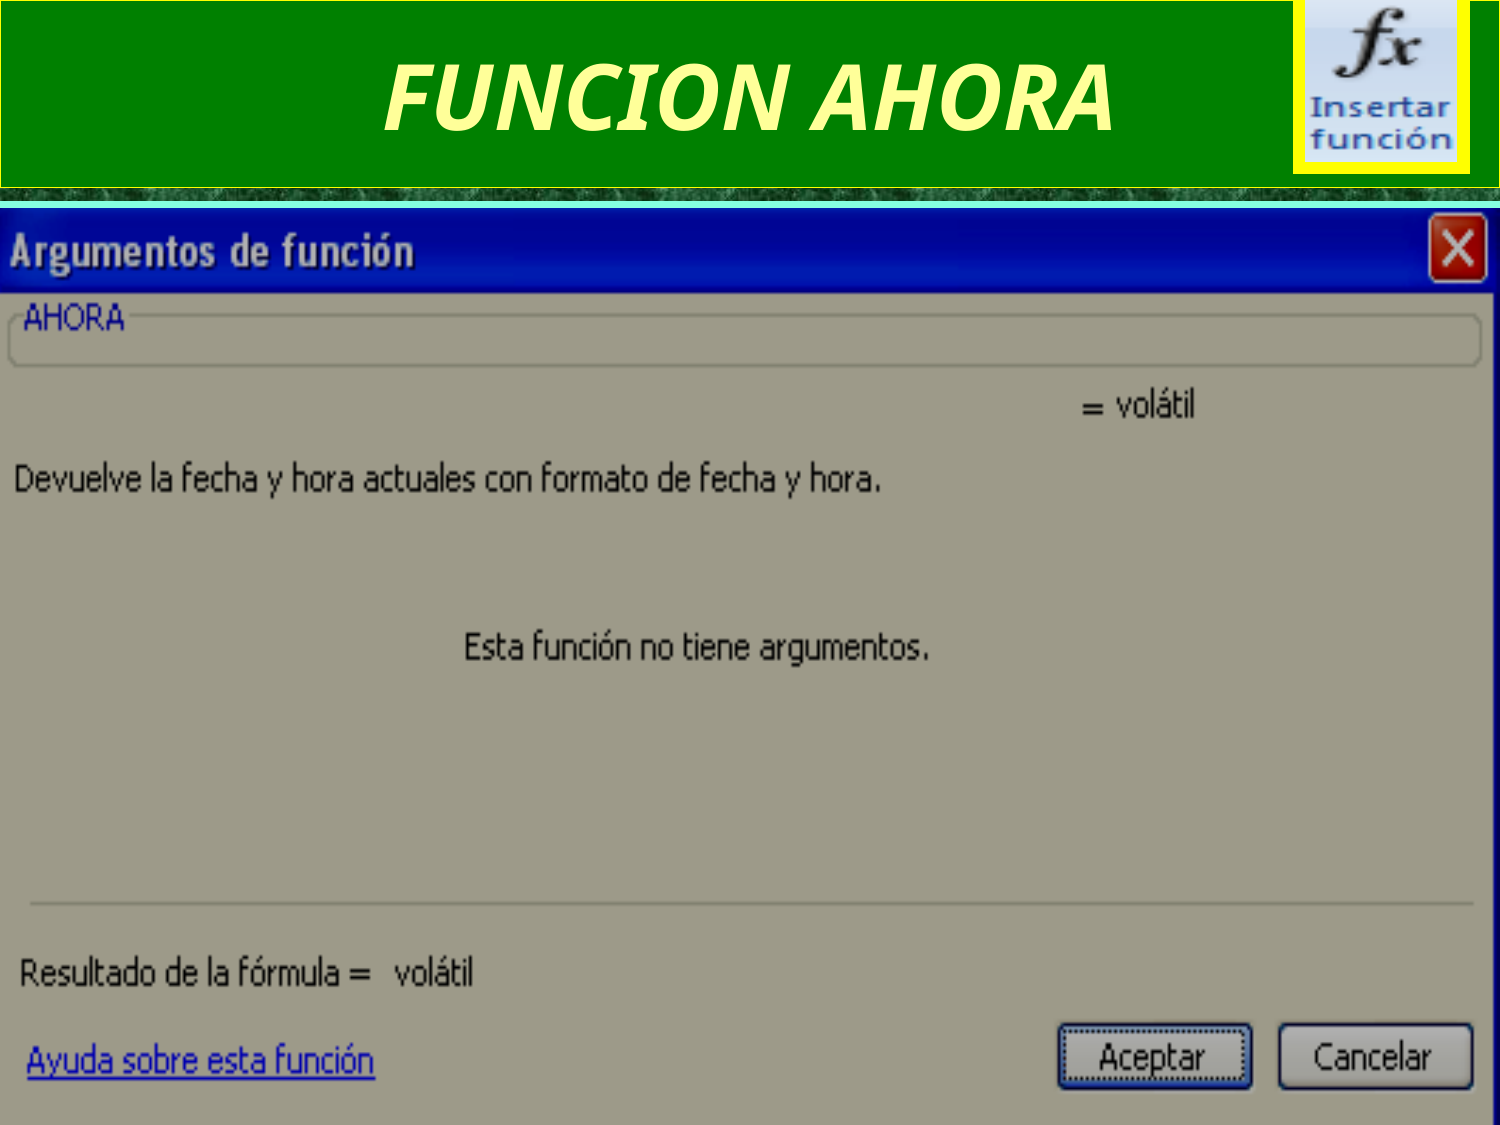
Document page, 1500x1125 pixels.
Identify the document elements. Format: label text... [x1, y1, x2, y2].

picture [0, 207, 1500, 1125]
title FUNCION AHORA [0, 0, 1500, 188]
picture [0, 188, 1500, 201]
picture [1304, 0, 1458, 163]
